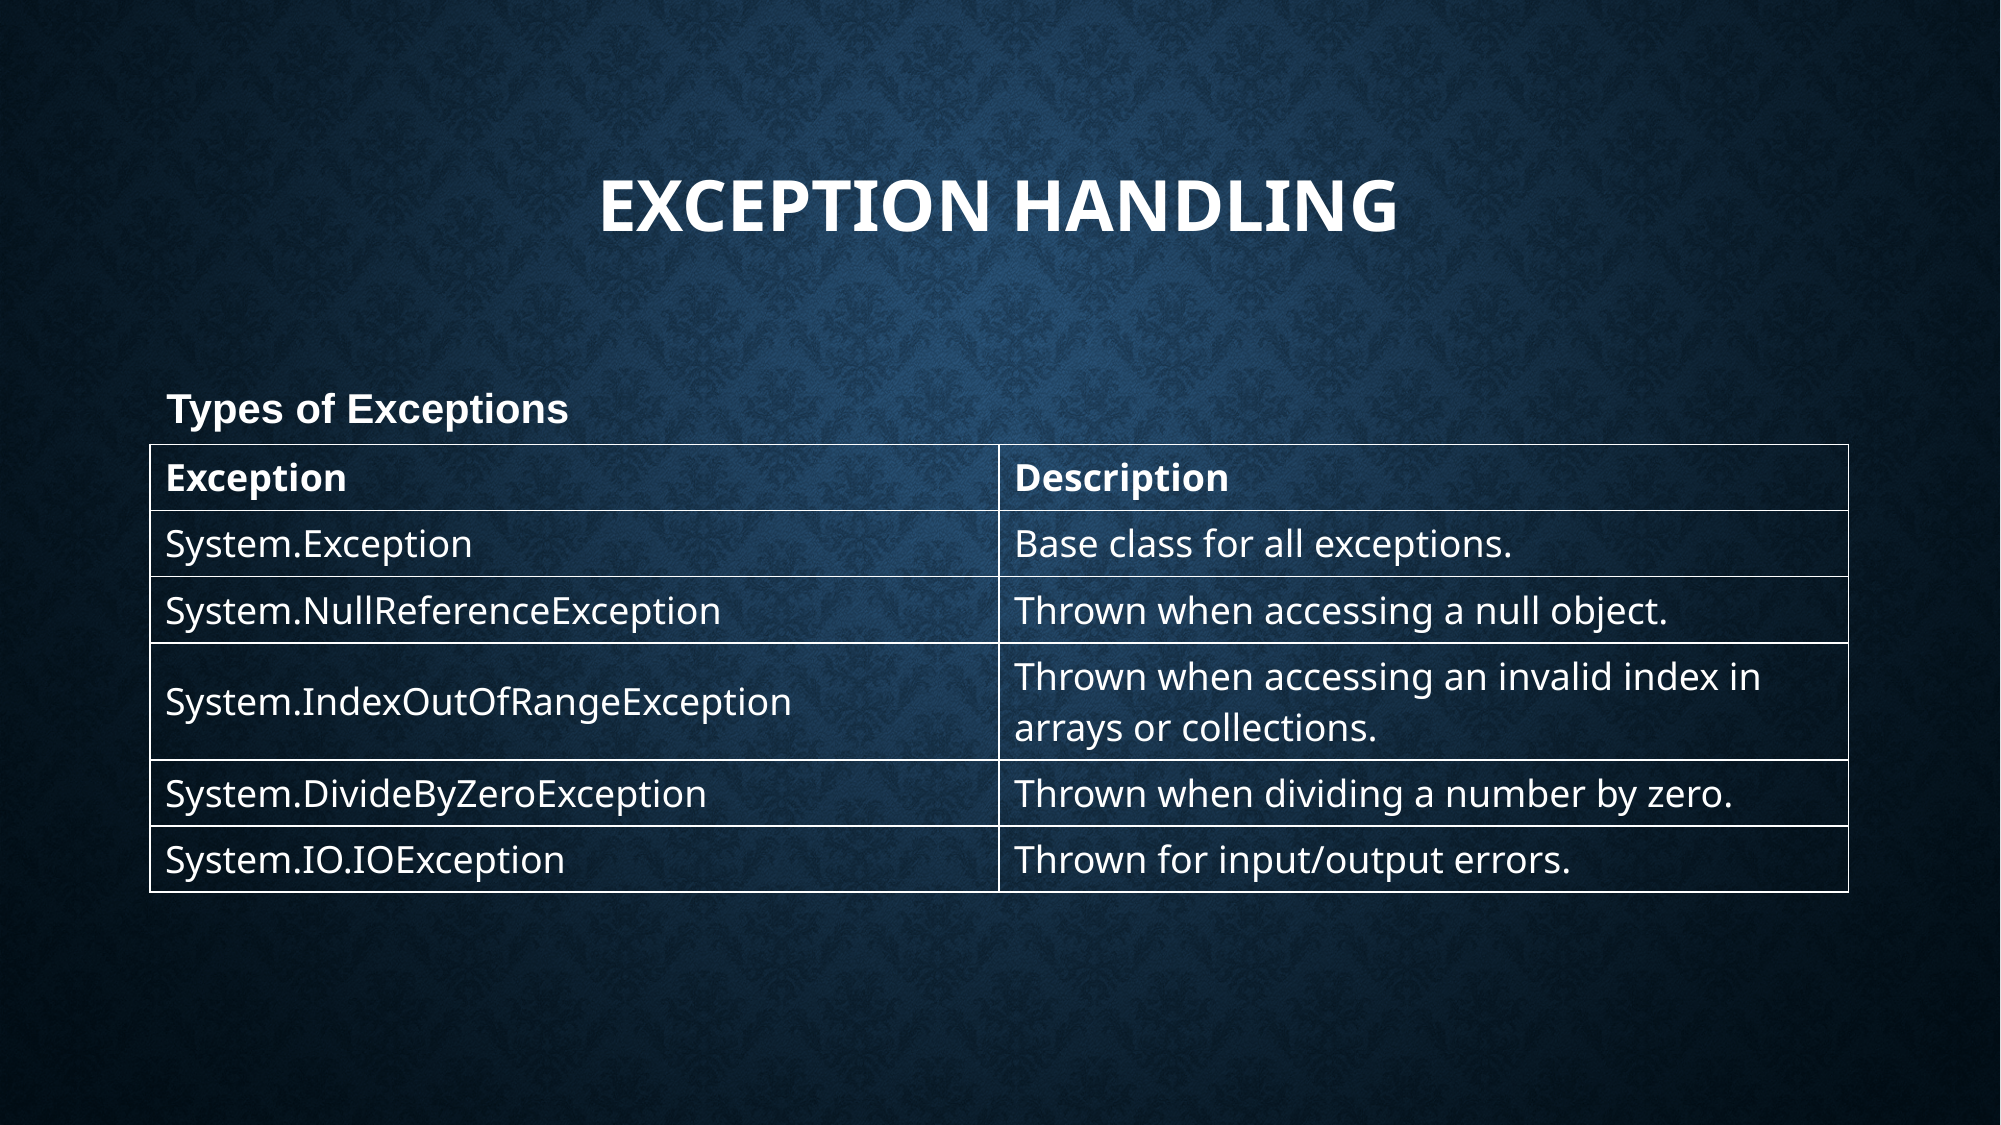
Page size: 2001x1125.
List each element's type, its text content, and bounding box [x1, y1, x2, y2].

text_box Types of Exceptions [151, 374, 585, 440]
table_header Description [1000, 445, 1848, 510]
table_cell System.DivideByZeroException [151, 761, 998, 825]
table_cell Thrown when accessing a null object. [1000, 577, 1848, 642]
table_header Exception [151, 445, 998, 510]
table_cell Thrown for input/output errors. [1000, 827, 1848, 891]
title Exception Handling [149, 99, 1849, 318]
table_cell Base class for all exceptions. [1000, 511, 1848, 576]
table_cell Thrown when dividing a number by zero. [1000, 761, 1848, 825]
table_cell System.NullReferenceException [151, 577, 998, 642]
table_cell System.IO.IOException [151, 827, 998, 891]
table_cell System.IndexOutOfRangeException [151, 644, 998, 759]
table_cell Thrown when accessing an invalid index in arrays or collections. [1000, 644, 1848, 759]
table_cell System.Exception [151, 511, 998, 576]
